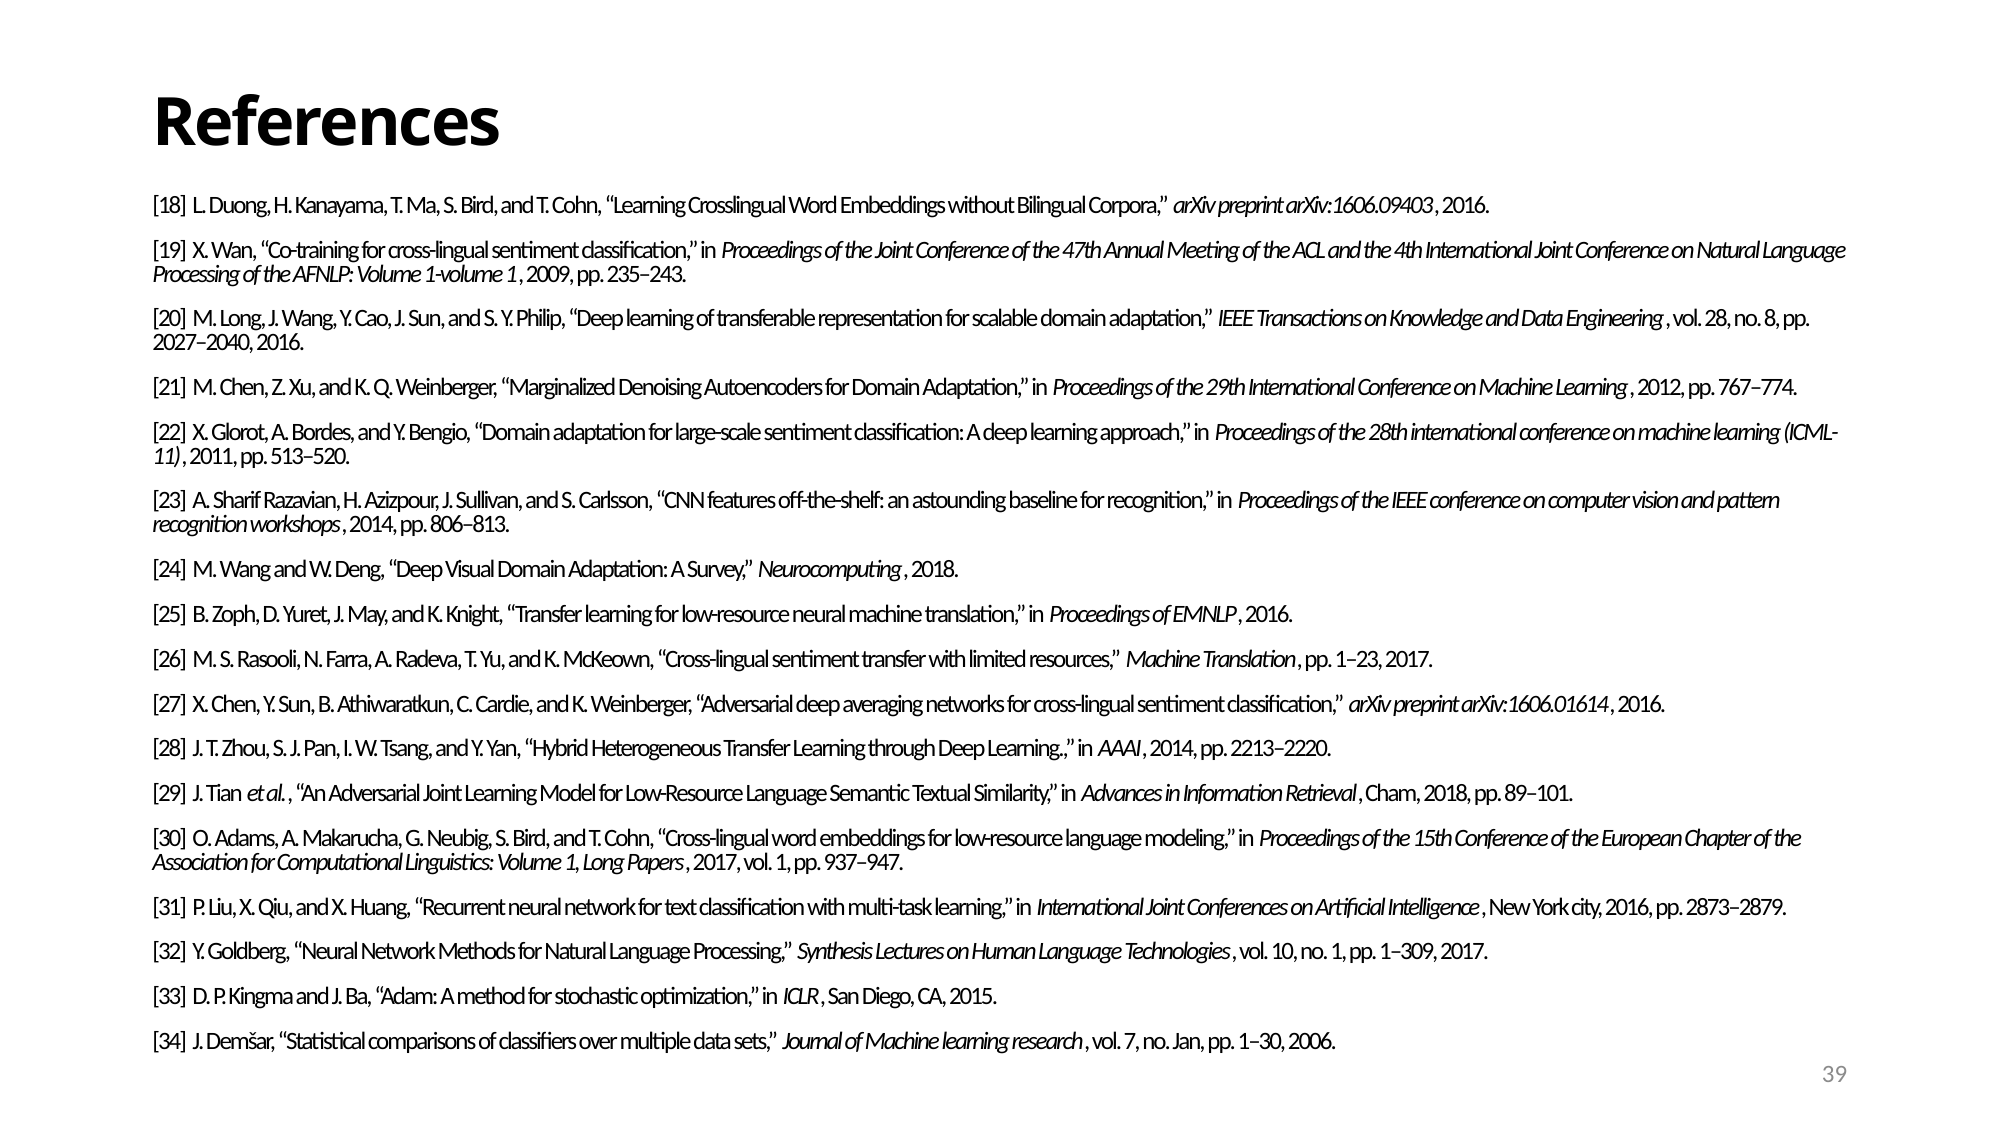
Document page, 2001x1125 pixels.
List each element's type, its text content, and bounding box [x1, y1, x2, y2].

slide_number 39 [1412, 1042, 1863, 1103]
title References [137, 66, 1863, 182]
list [18] L. Duong, H. Kanayama, T. Ma, S. Bird, and T. Cohn, “Learning Crosslingual Word Embeddings without Bilingual Corpora,” arXiv preprint arXiv:1606.09403, 2016. [19] X. Wan, “Co-training for cross-lingual sentiment classification,” in Proceedings of the Joint Conference of the 47th Annual Meeting of the ACL and the 4th International Joint Conference on Natural Language Processing of the AFNLP: Volume 1-volume 1, 2009, pp. 235–243. [20] M. Long, J. Wang, Y. Cao, J. Sun, and S. Y. Philip, “Deep learning of transferable representation for scalable domain adaptation,” IEEE Transactions on Knowledge and Data Engineering, vol. 28, no. 8, pp. 2027–2040, 2016. [21] M. Chen, Z. Xu, and K. Q. Weinberger, “Marginalized Denoising Autoencoders for Domain Adaptation,” in Proceedings of the 29th International Conference on Machine Learning, 2012, pp. 767–774. [22] X. Glorot, A. Bordes, and Y. Bengio, “Domain adaptation for large-scale sentiment classification: A deep learning approach,” in Proceedings of the 28th international conference on machine learning (ICML-11), 2011, pp. 513–520. [23] A. Sharif Razavian, H. Azizpour, J. Sullivan, and S. Carlsson, “CNN features off-the-shelf: an astounding baseline for recognition,” in Proceedings of the IEEE conference on computer vision and pattern recognition workshops, 2014, pp. 806–813. [24] M. Wang and W. Deng, “Deep Visual Domain Adaptation: A Survey,” Neurocomputing, 2018. [25] B. Zoph, D. Yuret, J. May, and K. Knight, “Transfer learning for low-resource neural machine translation,” in Proceedings of EMNLP, 2016. [26] M. S. Rasooli, N. Farra, A. Radeva, T. Yu, and K. McKeown, “Cross-lingual sentiment transfer with limited resources,” Machine Translation, pp. 1–23, 2017. [27] X. Chen, Y. Sun, B. Athiwaratkun, C. Cardie, and K. Weinberger, “Adversarial deep averaging networks for cross-lingual sentiment classification,” arXiv preprint arXiv:1606.01614, 2016. [28] J. T. Zhou, S. J. Pan, I. W. Tsang, and Y. Yan, “Hybrid Heterogeneous Transfer Learning through Deep Learning.,” in AAAI, 2014, pp. 2213–2220. [29] J. Tian et al., “An Adversarial Joint Learning Model for Low-Resource Language Semantic Textual Similarity,” in Advances in Information Retrieval, Cham, 2018, pp. 89–101. [30] O. Adams, A. Makarucha, G. Neubig, S. Bird, and T. Cohn, “Cross-lingual word embeddings for low-resource language modeling,” in Proceedings of the 15th Conference of the European Chapter of the Association for Computational Linguistics: Volume 1, Long Papers, 2017, vol. 1, pp. 937–947. [31] P. Liu, X. Qiu, and X. Huang, “Recurrent neural network for text classification with multi-task learning,” in International Joint Conferences on Artificial Intelligence, New York city, 2016, pp. 2873–2879. [32] Y. Goldberg, “Neural Network Methods for Natural Language Processing,” Synthesis Lectures on Human Language Technologies, vol. 10, no. 1, pp. 1–309, 2017. [33] D. P. Kingma and J. Ba, “Adam: A method for stochastic optimization,” in ICLR, San Diego, CA, 2015. [34] J. Demšar, “Statistical comparisons of classifiers over multiple data sets,” Journal of Machine learning research, vol. 7, no. Jan, pp. 1–30, 2006. [137, 186, 1863, 1056]
